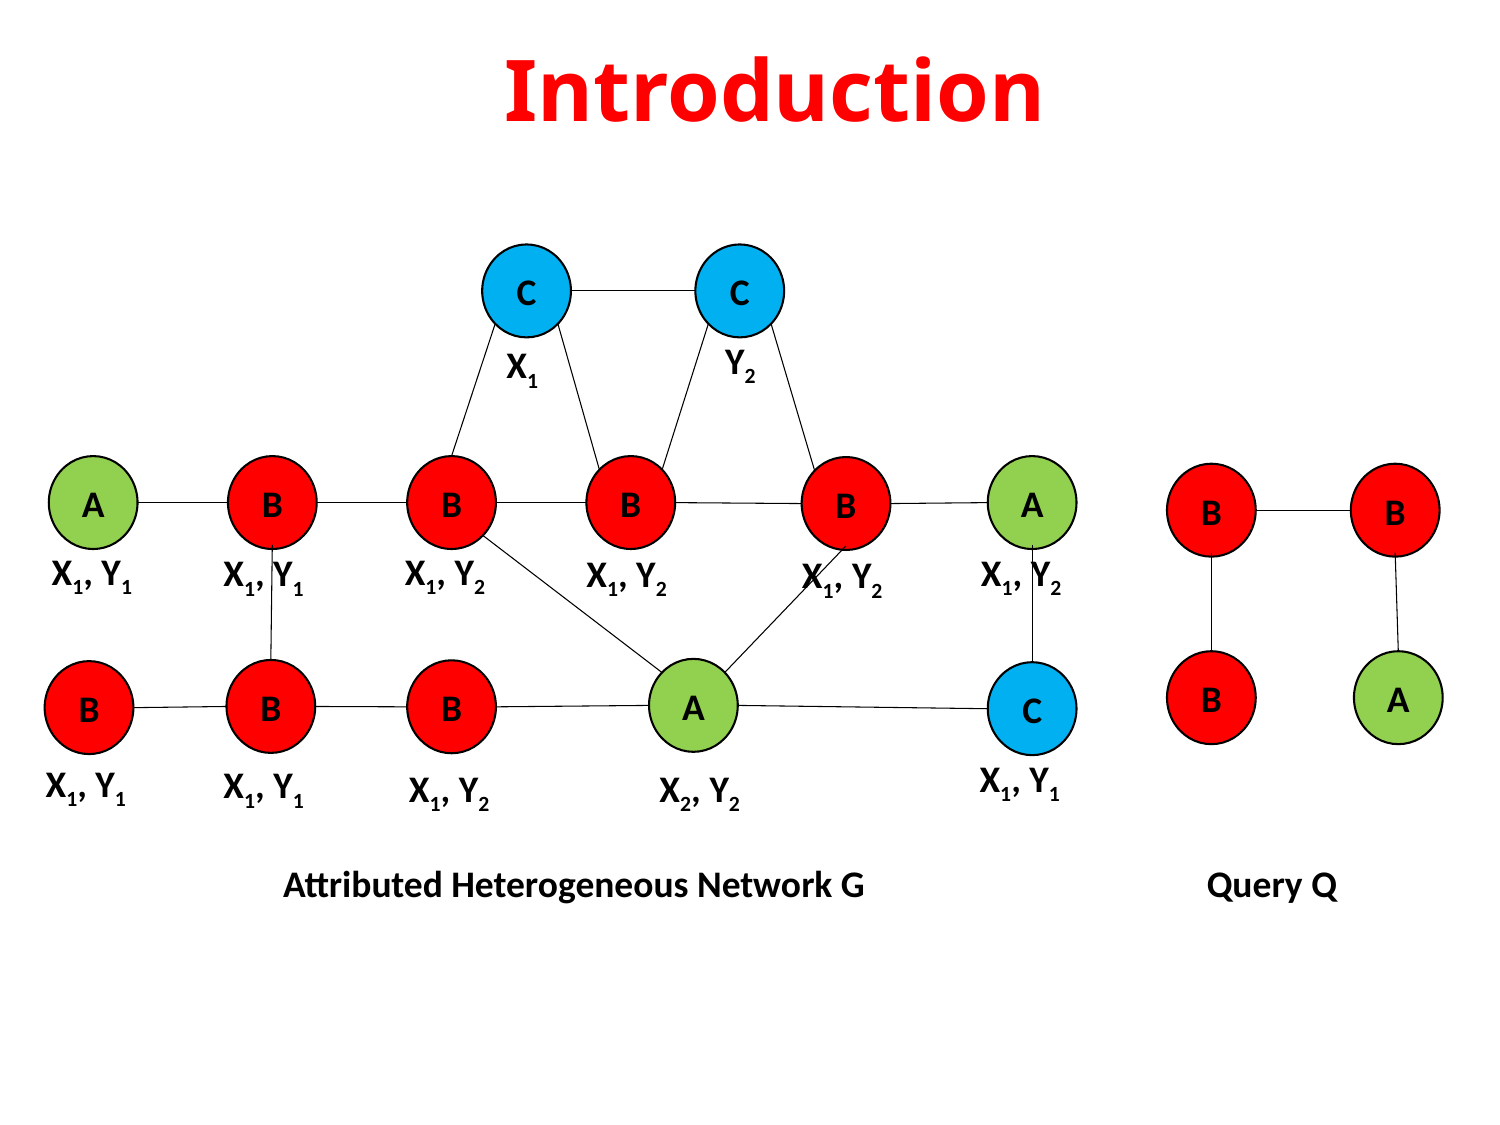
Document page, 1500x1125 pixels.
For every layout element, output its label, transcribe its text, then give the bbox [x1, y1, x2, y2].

text_box Query Q [1192, 852, 1454, 913]
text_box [30, 244, 1094, 819]
text_box Attributed Heterogeneous Network G [0, 852, 1170, 913]
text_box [1166, 463, 1443, 745]
text_box Introduction [6, 40, 1500, 149]
